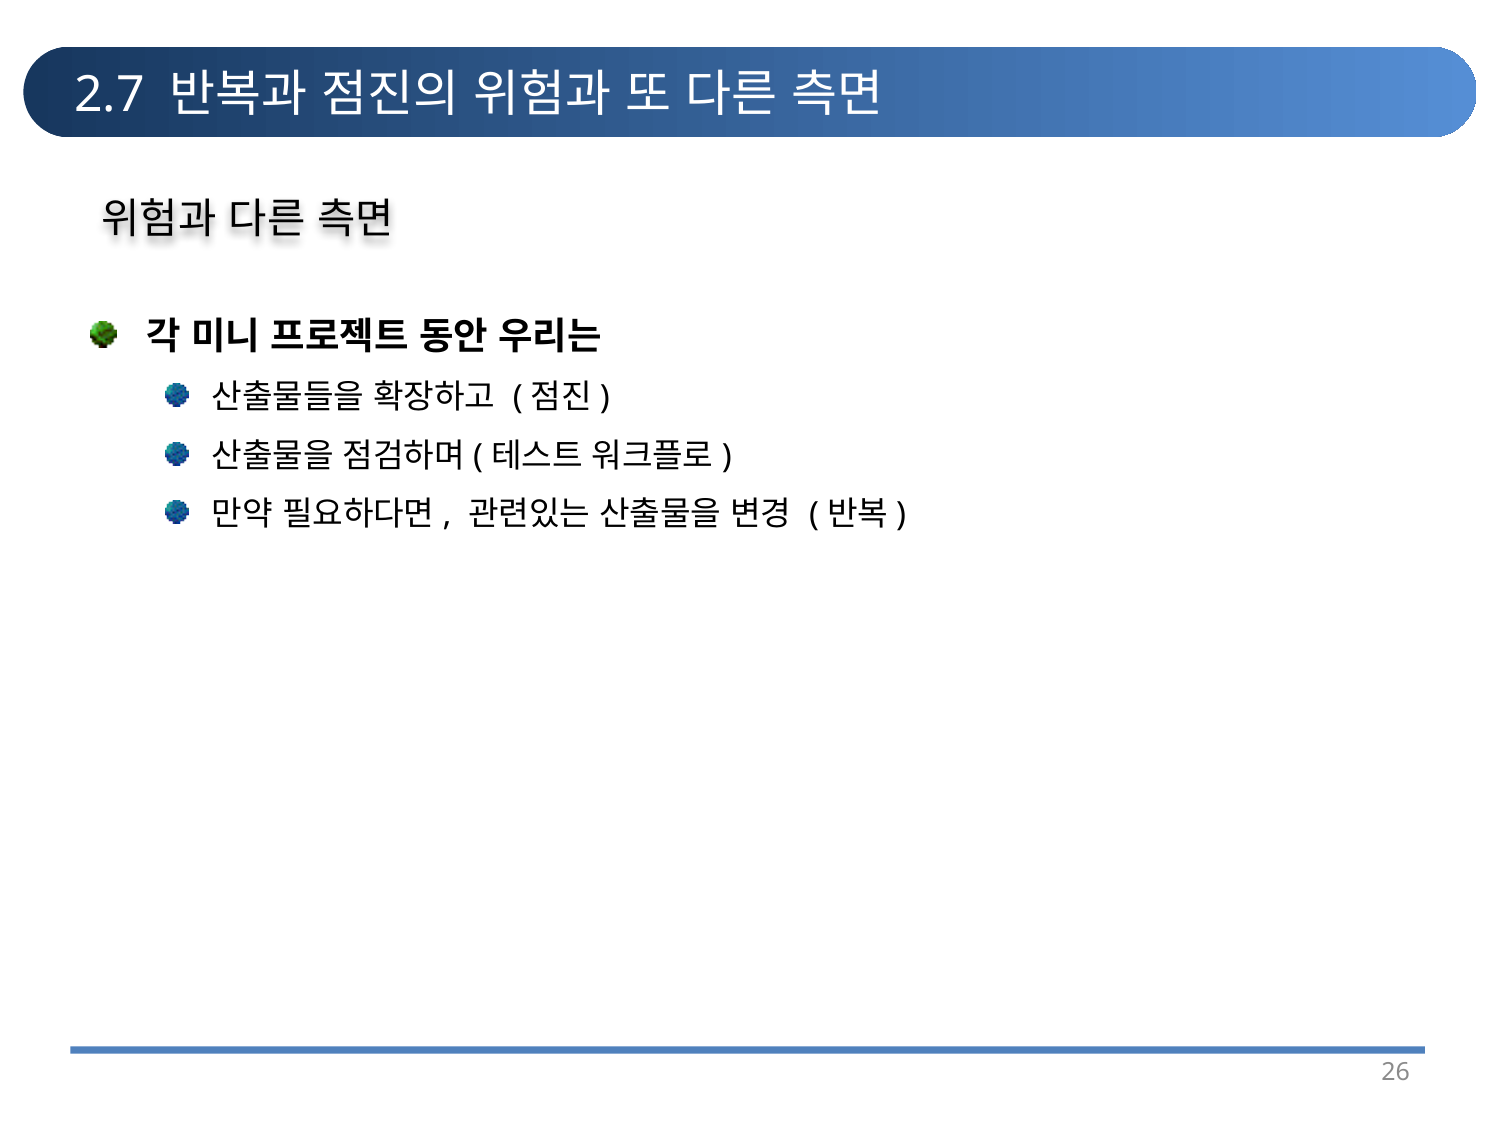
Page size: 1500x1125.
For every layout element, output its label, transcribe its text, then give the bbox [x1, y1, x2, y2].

picture [165, 442, 189, 466]
title 2.7 반복과 점진의 위험과 또 다른 측면 [59, 56, 1410, 126]
picture [165, 383, 189, 407]
slide_number 26 [1074, 1042, 1425, 1103]
picture [90, 321, 117, 348]
list 위험과 다른 측면 [60, 180, 436, 255]
picture [165, 500, 189, 524]
list 각 미니 프로젝트 동안 우리는 산출물들을 확장하고 (점진) 산출물을 점검하며(테스트 워크플로) 만약 필요하다면, 관련있는 산출물을 변경 (반복) [74, 290, 1471, 1006]
